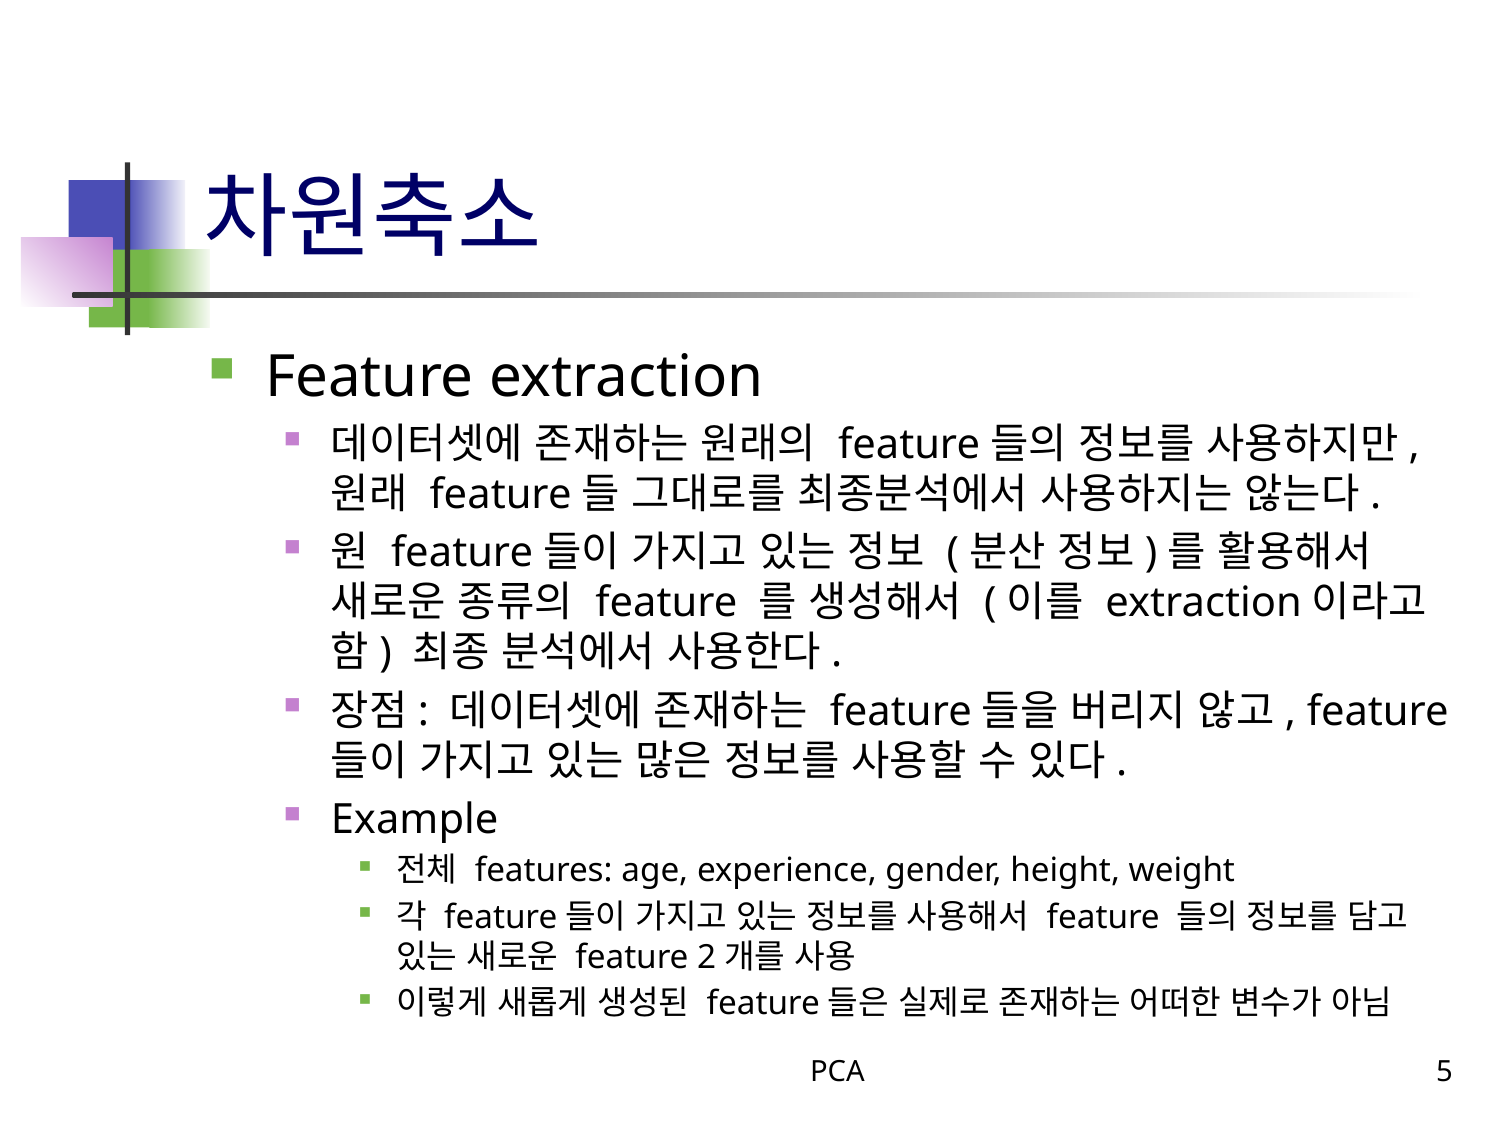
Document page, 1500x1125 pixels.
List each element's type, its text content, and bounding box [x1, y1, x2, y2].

list Feature extraction 데이터셋에 존재하는 원래의 feature들의 정보를 사용하지만, 원래 feature들 그대로를 최종분석에서 사용하지는 않는다. 원 feature들이 가지고 있는 정보 (분산 정보)를 활용해서 새로운 종류의 feature 를 생성해서 (이를 extraction이라고 함) 최종 분석에서 사용한다. 장점: 데이터셋에 존재하는 feature들을 버리지 않고, feature들이 가지고 있는 많은 정보를 사용할 수 있다. Example 전체 features: age, experience, gender, height, weight 각 feature들이 가지고 있는 정보를 사용해서 feature 들의 정보를 담고 있는 새로운 feature 2개를 사용 이렇게 새롭게 생성된 feature들은 실제로 존재하는 어떠한 변수가 아님 [193, 331, 1469, 1006]
title 차원축소 [188, 35, 1468, 275]
slide_number 5 [1155, 1024, 1468, 1100]
footer PCA [600, 1024, 1075, 1100]
